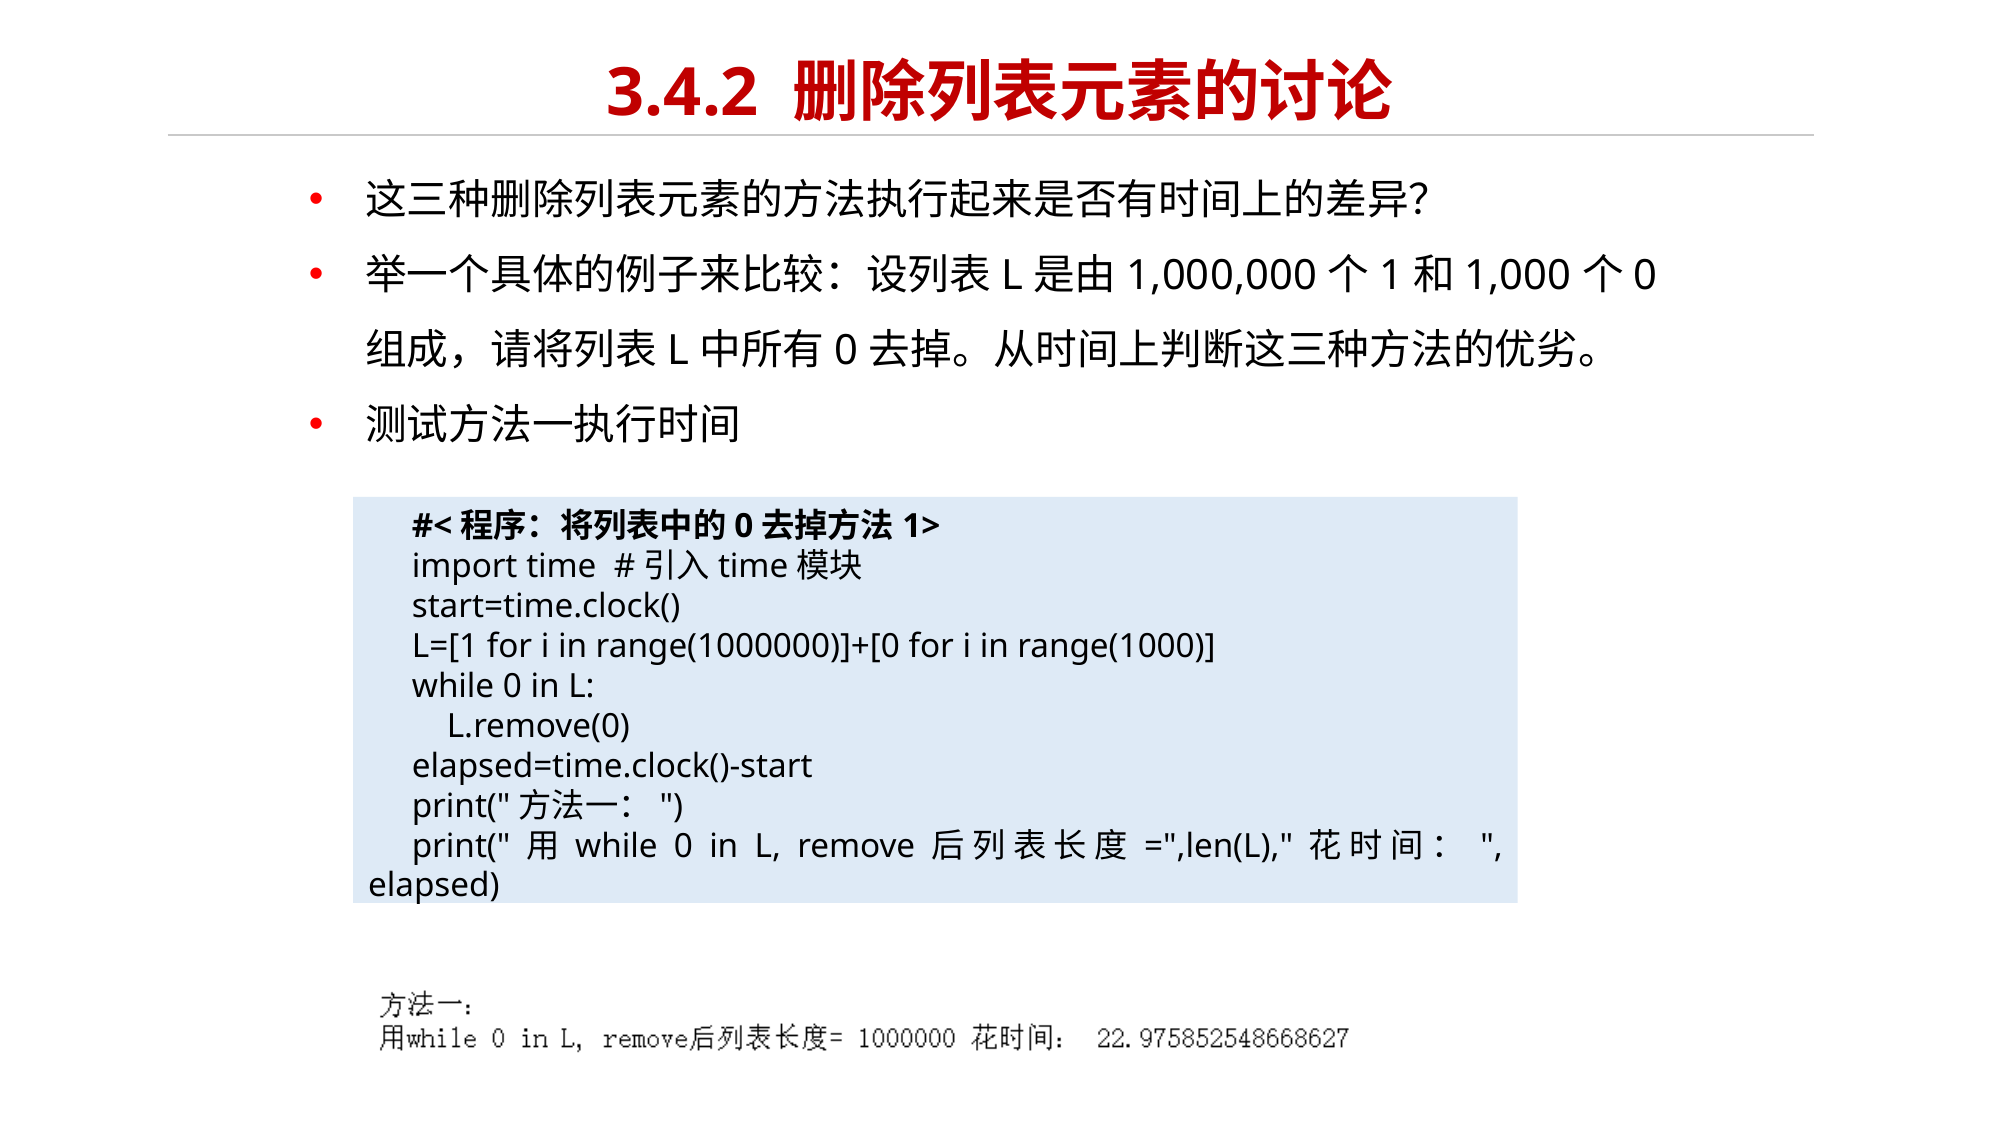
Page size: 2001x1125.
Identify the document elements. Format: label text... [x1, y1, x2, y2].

picture [368, 983, 1363, 1057]
text_box 这三种删除列表元素的方法执行起来是否有时间上的差异？ 举一个具体的例子来比较：设列表L是由1,000,000个1和1,000个0组成，请将列表L中所有0去掉。从时间上判断这三种方法的优劣。 测试方法一执行时间 [294, 140, 1706, 456]
title 3.4.2 删除列表元素的讨论 [353, 50, 1647, 140]
text_box #<程序：将列表中的0去掉方法1> import time #引入time模块 start=time.clock() L=[1 for i in range(1000000)]+[0 for i in range(1000)] while 0 in L: L.remove(0) elapsed=time.clock()-start print("方法一：") print("用while 0 in L, remove后列表长度=",len(L),"花时间：", elapsed) [353, 496, 1518, 903]
